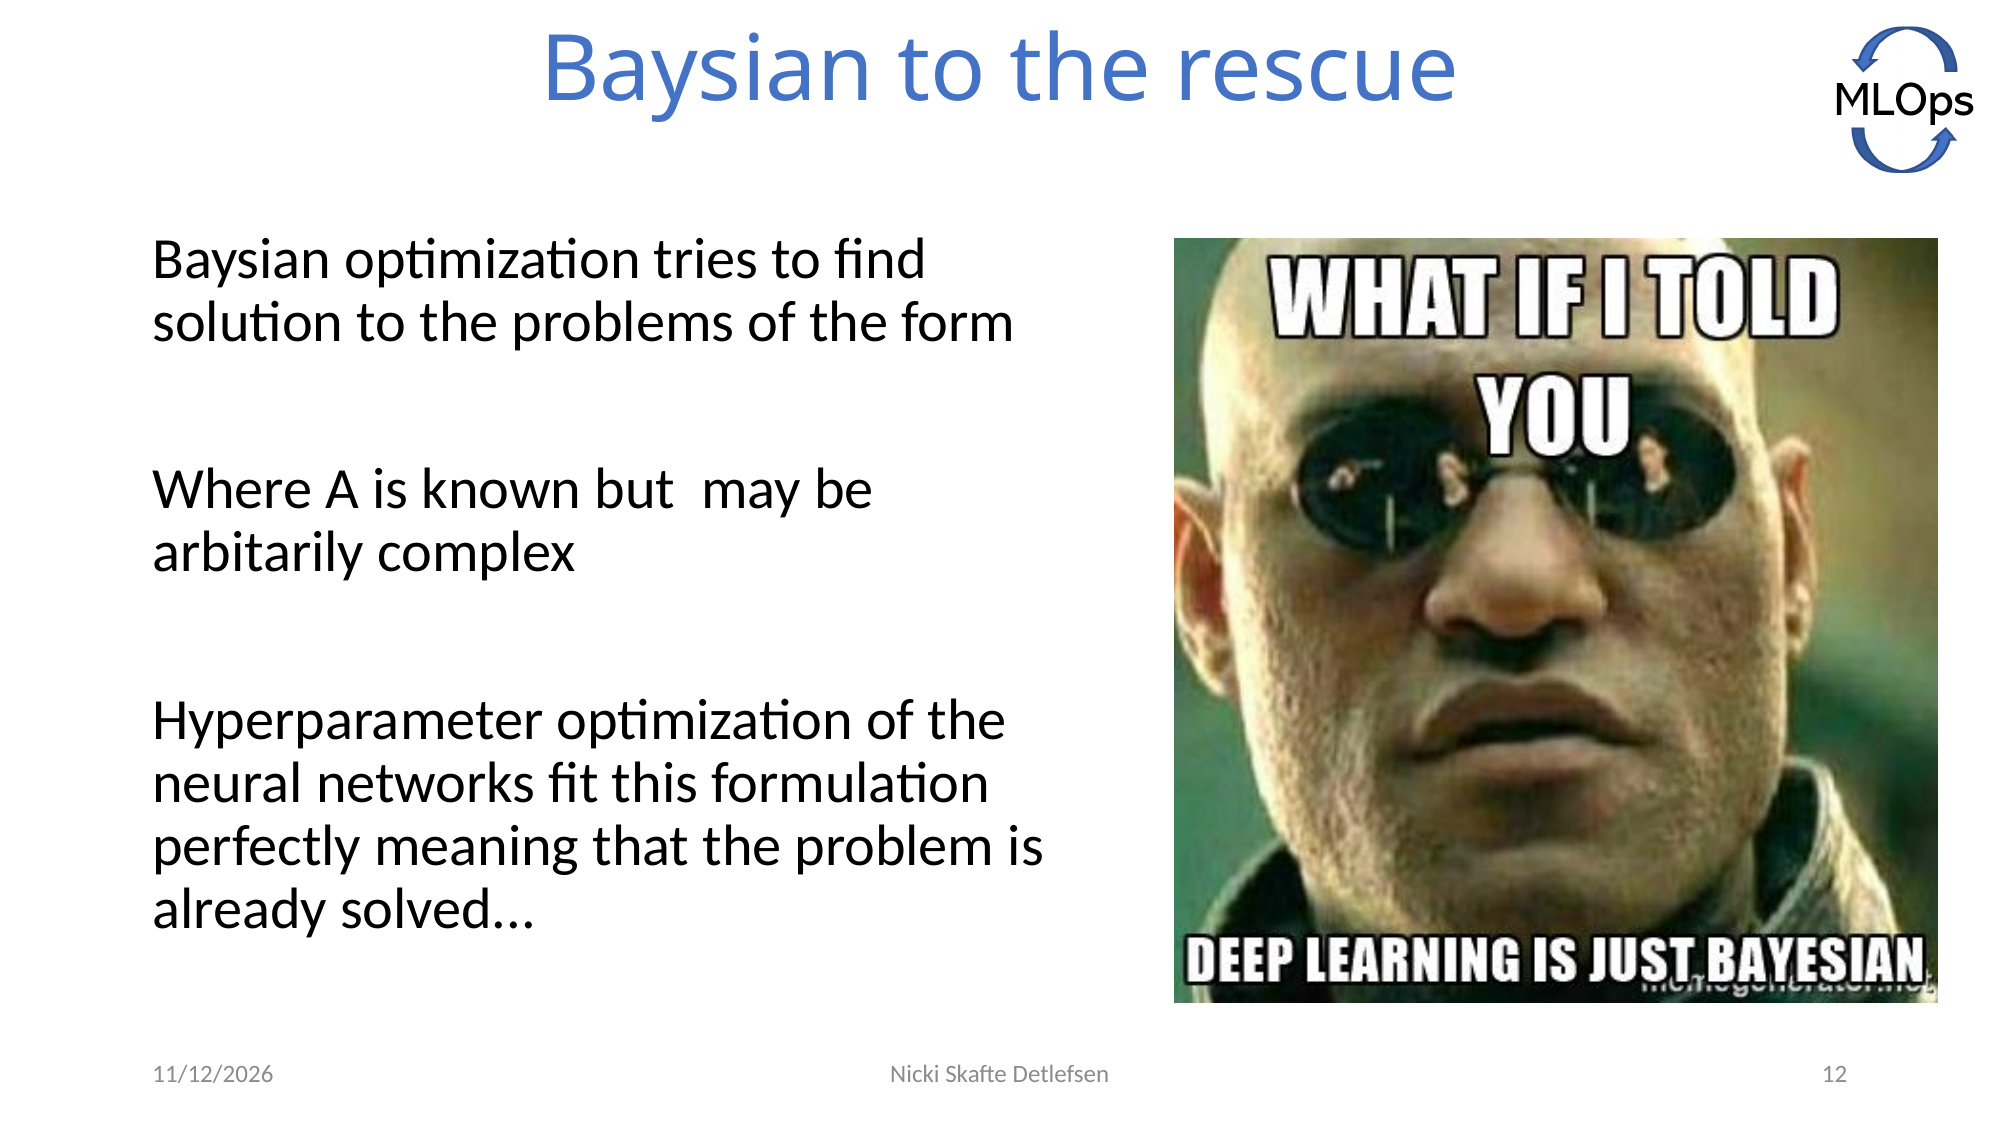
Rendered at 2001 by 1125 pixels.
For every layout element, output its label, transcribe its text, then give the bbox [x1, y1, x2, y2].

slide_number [137, 1042, 588, 1103]
footer Nicki Skafte Detlefsen [662, 1042, 1338, 1103]
slide_number 12 [1412, 1042, 1863, 1103]
picture [1863, 22, 1978, 180]
picture [1174, 238, 1938, 1003]
title Baysian to the rescue [137, 0, 1863, 180]
